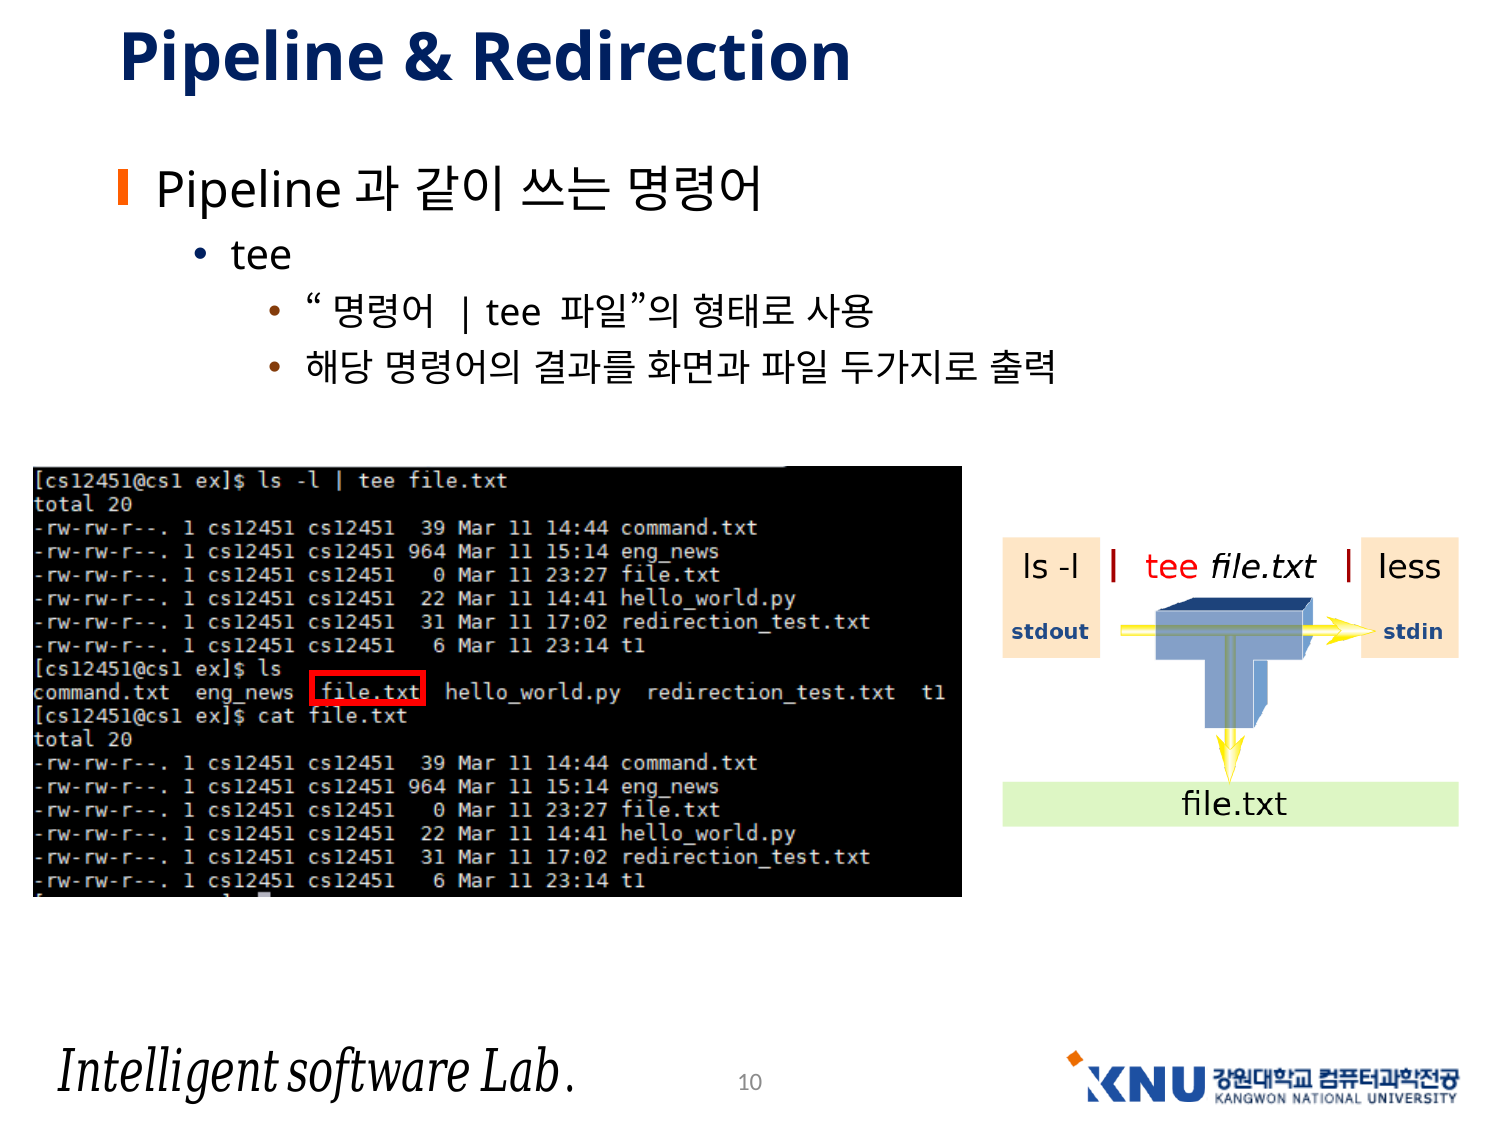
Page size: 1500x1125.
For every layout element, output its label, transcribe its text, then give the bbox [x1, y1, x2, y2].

title Pipeline & Redirection [103, 15, 1397, 101]
picture [977, 521, 1483, 842]
picture [1066, 1050, 1205, 1102]
picture [1206, 1063, 1468, 1106]
picture [118, 169, 128, 205]
list Pipeline과 같이 쓰는 명령어 tee “명령어 | tee 파일”의 형태로 사용 해당 명령어의 결과를 화면과 파일 두가지로 출력 [103, 149, 1397, 1002]
picture [33, 466, 962, 897]
